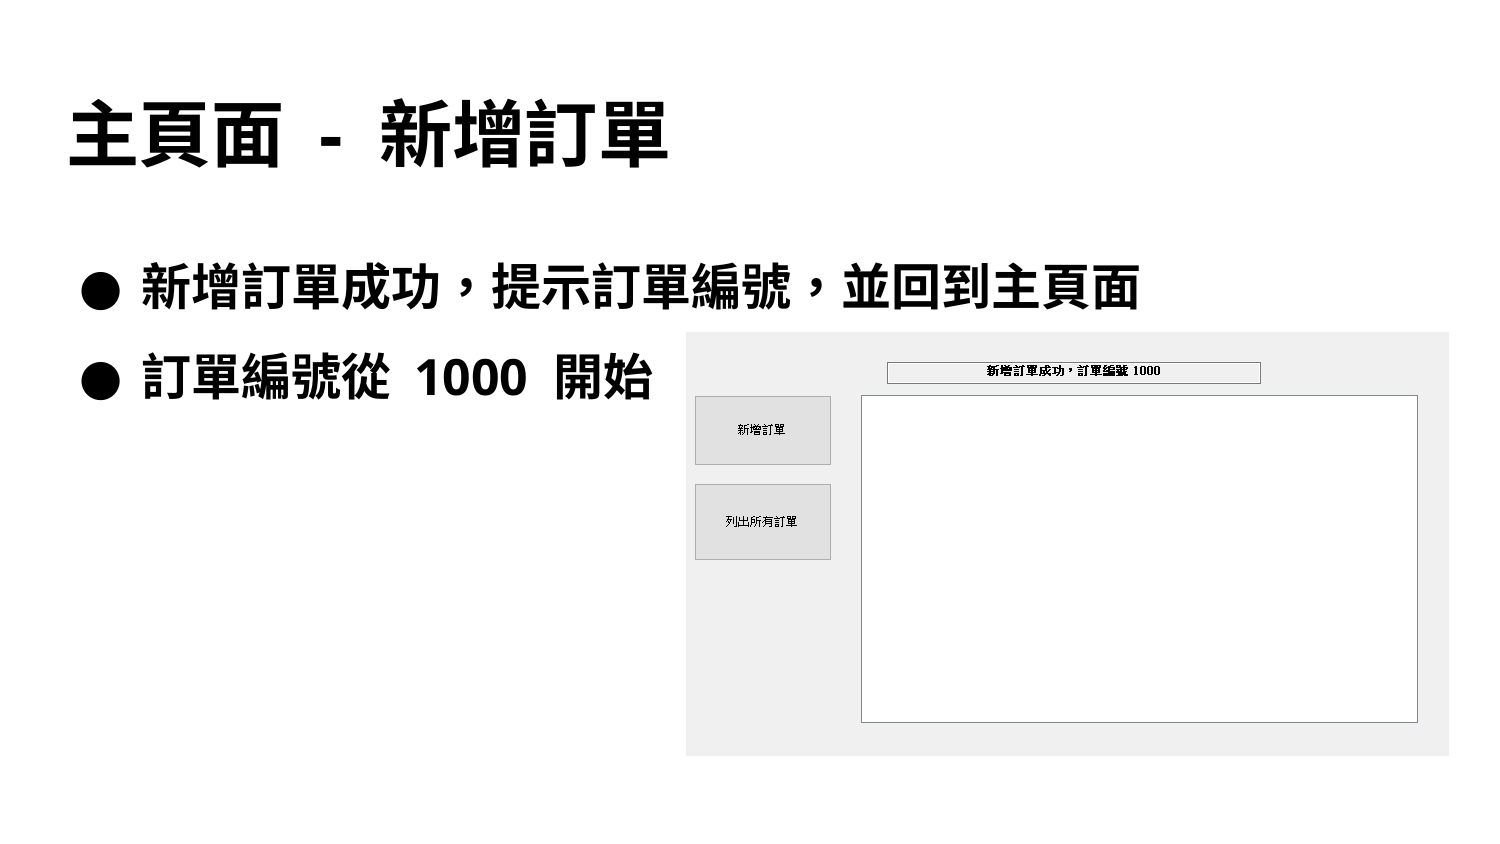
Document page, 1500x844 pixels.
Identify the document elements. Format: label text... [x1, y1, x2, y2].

list 新增訂單成功，提示訂單編號，並回到主頁面 訂單編號從 1000 開始 [51, 210, 1449, 788]
picture [686, 332, 1450, 757]
title 主頁面 - 新增訂單 [51, 72, 1449, 210]
